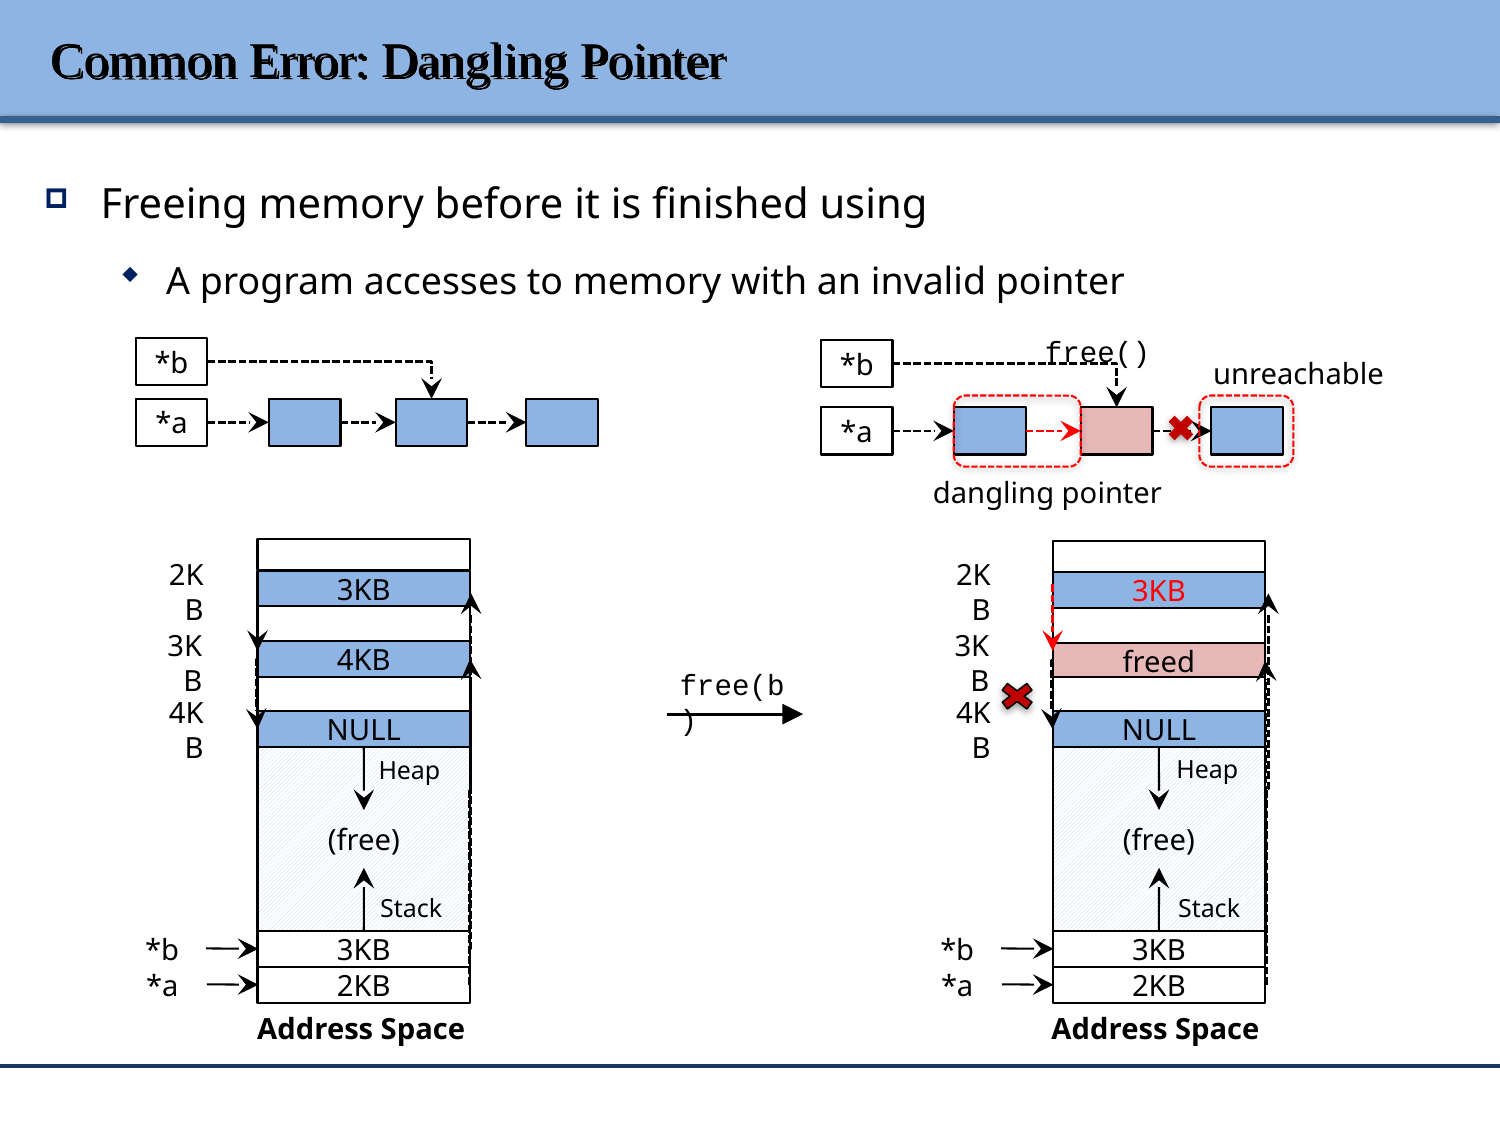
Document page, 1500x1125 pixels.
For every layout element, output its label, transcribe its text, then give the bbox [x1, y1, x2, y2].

text_box (free) [1049, 749, 1259, 929]
text_box [1196, 398, 1297, 470]
text_box [1005, 680, 1036, 712]
text_box Heap [1161, 746, 1259, 792]
text_box *b [130, 923, 207, 974]
text_box [1165, 412, 1192, 430]
text_box *a [818, 404, 896, 458]
text_box NULL [1049, 714, 1259, 750]
text_box *b [818, 337, 896, 390]
text_box Heap [365, 747, 463, 792]
text_box free(b) [664, 658, 801, 744]
text_box [1049, 538, 1268, 570]
text_box 4KB [254, 644, 463, 674]
text_box Address Space [230, 1002, 492, 1053]
text_box 3KB [254, 568, 473, 603]
text_box 2KB [135, 548, 219, 634]
text_box [1169, 440, 1180, 444]
text_box Address Space [1024, 1002, 1287, 1053]
text_box [950, 415, 1084, 466]
text_box 3KB [1049, 569, 1268, 605]
text_box [254, 536, 473, 568]
text_box 2KB [1049, 969, 1268, 1002]
text_box 4KB [135, 686, 219, 772]
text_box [207, 361, 432, 399]
text_box *a [131, 959, 207, 1010]
text_box [1086, 404, 1156, 458]
text_box [393, 396, 471, 449]
text_box 3KB [254, 928, 463, 970]
text_box 3KB [921, 619, 1005, 705]
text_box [892, 363, 1117, 408]
text_box unreachable [1198, 348, 1489, 398]
text_box 4KB [922, 686, 1006, 772]
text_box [468, 593, 472, 985]
text_box freed [1049, 646, 1260, 674]
text_box [261, 603, 463, 644]
text_box [1058, 674, 1259, 714]
text_box NULL [254, 714, 463, 750]
text_box Freeing memory before it is finished using A program accesses to memory with an invalid pointer [29, 144, 1471, 1047]
text_box Stack [367, 885, 463, 931]
text_box *a [133, 396, 211, 449]
title Common Error: Dangling Pointer [34, 8, 1477, 106]
text_box dangling pointer [918, 466, 1209, 517]
text_box 2KB [254, 969, 473, 1002]
text_box [261, 674, 463, 714]
text_box free() [1030, 326, 1182, 376]
text_box *a [926, 959, 1002, 1010]
text_box 3KB [134, 619, 217, 705]
text_box *b [925, 923, 1002, 974]
text_box 3KB [1049, 928, 1260, 970]
text_box 2KB [922, 548, 1006, 634]
text_box [1058, 605, 1260, 646]
text_box [266, 407, 344, 449]
text_box [523, 396, 601, 449]
text_box Stack [1164, 884, 1259, 930]
text_box (free) [254, 749, 463, 928]
text_box *b [133, 335, 211, 388]
